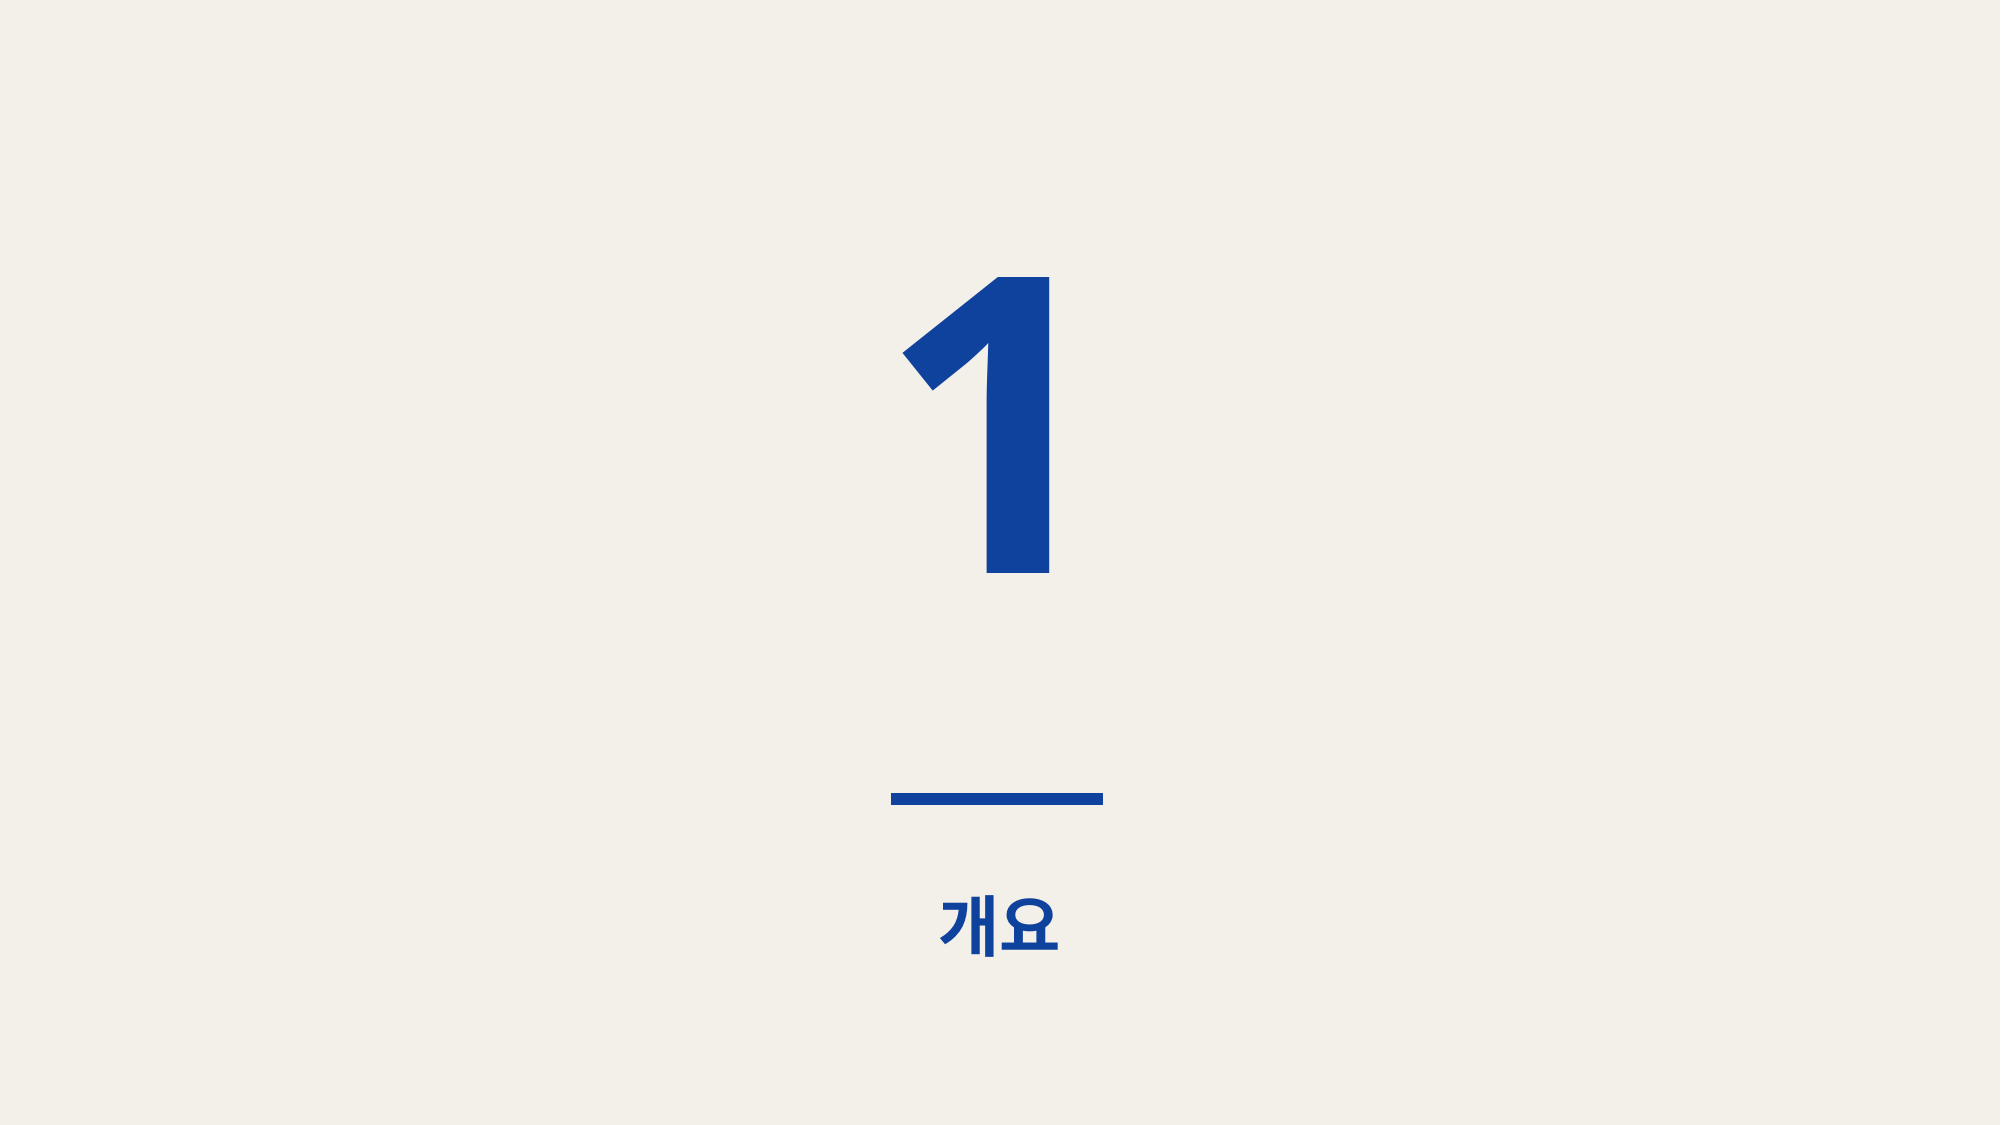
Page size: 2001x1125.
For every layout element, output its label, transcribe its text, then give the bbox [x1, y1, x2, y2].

text_box 1 [863, 151, 1131, 664]
text_box 개요 [581, 877, 1419, 973]
